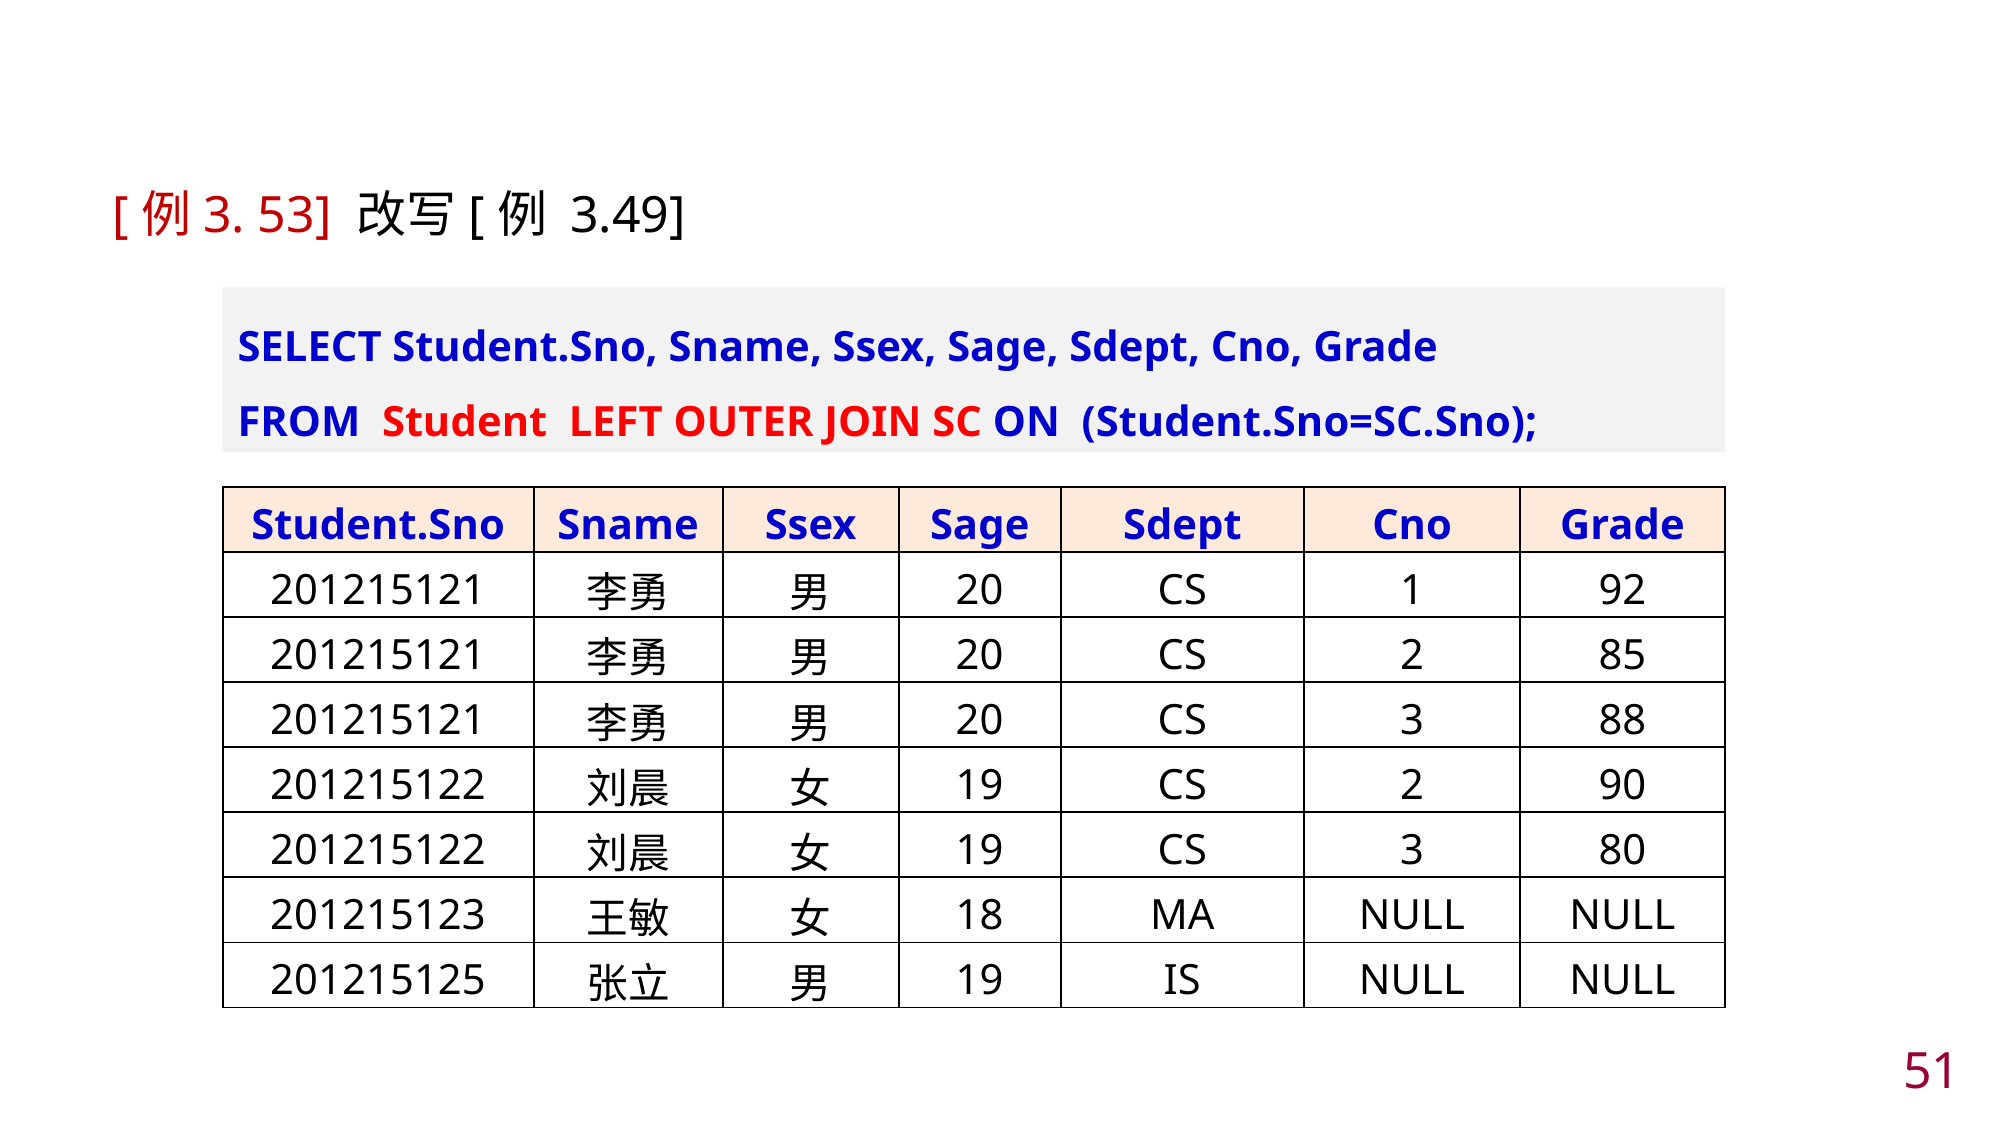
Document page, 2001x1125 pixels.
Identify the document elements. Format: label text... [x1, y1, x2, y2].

table_cell 3 [1305, 813, 1519, 876]
table_cell IS [1062, 943, 1303, 1007]
table_cell CS [1062, 683, 1303, 746]
table_cell 85 [1521, 618, 1724, 681]
slide_number 50 [1550, 1048, 1975, 1096]
table_cell NULL [1305, 943, 1519, 1007]
table_cell 男 [724, 683, 898, 746]
table_cell 90 [1521, 748, 1724, 811]
table_cell 男 [724, 618, 898, 681]
table_cell 3 [1305, 683, 1519, 746]
table_cell 张立 [535, 943, 722, 1007]
table_cell 88 [1521, 683, 1724, 746]
table_cell 李勇 [535, 683, 722, 746]
table_cell 李勇 [535, 618, 722, 681]
table_cell MA [1062, 878, 1303, 942]
table_cell NULL [1305, 878, 1519, 942]
table_cell 18 [900, 878, 1060, 942]
table_cell 2 [1305, 748, 1519, 811]
table_cell 女 [724, 748, 898, 811]
table_cell 201215121 [224, 553, 533, 616]
table_header Sname [535, 488, 722, 551]
table_cell 19 [900, 813, 1060, 876]
table_cell 刘晨 [535, 748, 722, 811]
table_cell 201215122 [224, 813, 533, 876]
table_cell 201215123 [224, 878, 533, 942]
table_cell 201215122 [224, 748, 533, 811]
table_cell 2 [1305, 618, 1519, 681]
table_cell NULL [1521, 943, 1724, 1007]
table_header Cno [1305, 488, 1519, 551]
table_cell 女 [724, 813, 898, 876]
table_cell 李勇 [535, 553, 722, 616]
table_cell 刘晨 [535, 813, 722, 876]
table_cell 20 [900, 553, 1060, 616]
table_cell 女 [724, 878, 898, 942]
table_cell NULL [1521, 878, 1724, 942]
table_cell 201215125 [224, 943, 533, 1007]
text_box SELECT Student.Sno, Sname, Ssex, Sage, Sdept, Cno, Grade FROM Student LEFT OUTER JOIN SC ON (Student.Sno=SC.Sno); [222, 287, 1725, 453]
list [例3. 53] 改写[例 3.49] [97, 174, 1900, 1073]
table_cell 80 [1521, 813, 1724, 876]
table_cell 男 [724, 943, 898, 1007]
table_header Grade [1521, 488, 1724, 551]
table_cell CS [1062, 748, 1303, 811]
table_header Sage [900, 488, 1060, 551]
table_cell CS [1062, 618, 1303, 681]
table_cell 19 [900, 748, 1060, 811]
table_cell 20 [900, 618, 1060, 681]
table_cell 19 [900, 943, 1060, 1007]
table_cell 王敏 [535, 878, 722, 942]
table_header Student.Sno [224, 488, 533, 551]
table_header Ssex [724, 488, 898, 551]
table_cell 201215121 [224, 618, 533, 681]
table_cell 92 [1521, 553, 1724, 616]
table_cell CS [1062, 553, 1303, 616]
table_cell 20 [900, 683, 1060, 746]
table_cell 男 [724, 553, 898, 616]
table_cell 1 [1305, 553, 1519, 616]
table_cell 201215121 [224, 683, 533, 746]
table_header Sdept [1062, 488, 1303, 551]
table_cell CS [1062, 813, 1303, 876]
